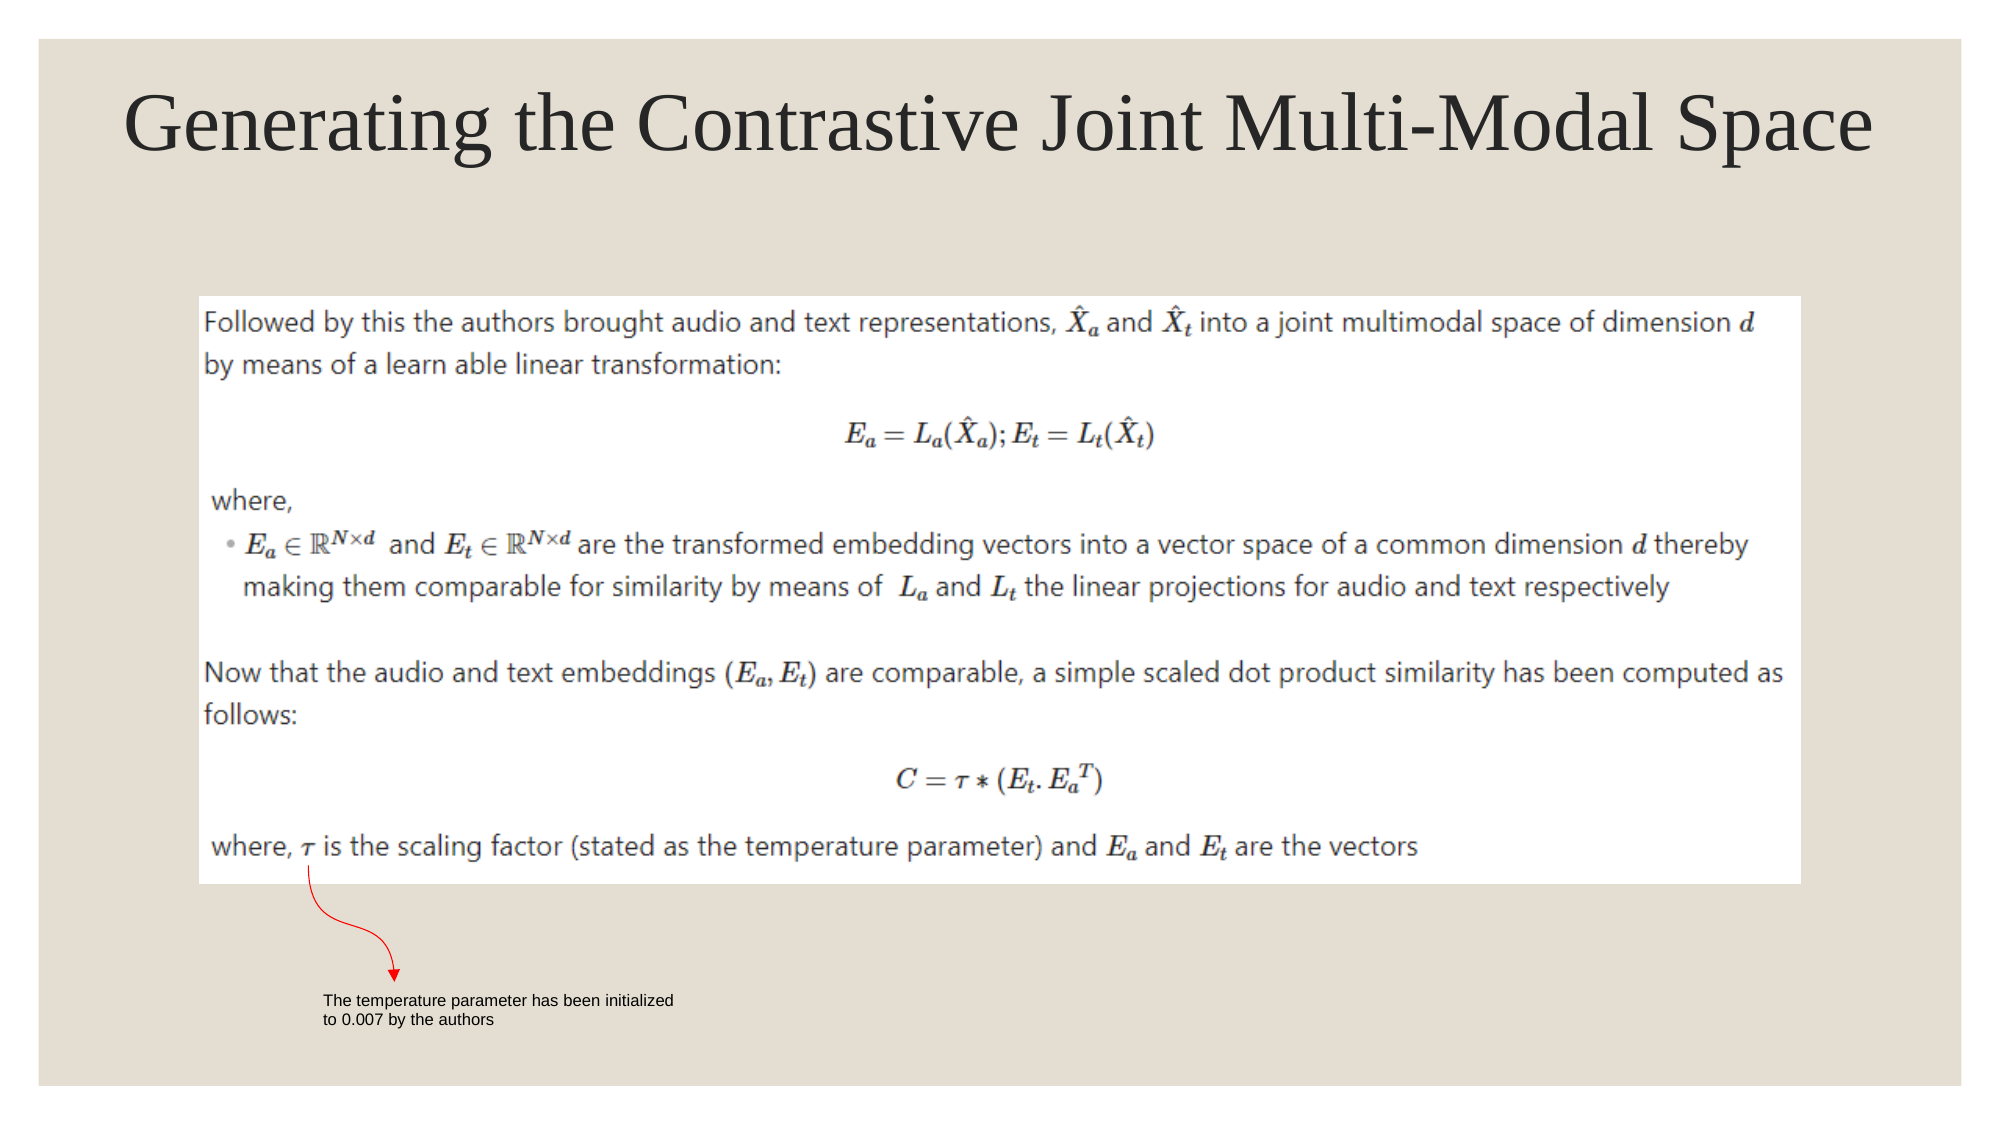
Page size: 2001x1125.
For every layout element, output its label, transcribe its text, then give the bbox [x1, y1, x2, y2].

picture [199, 296, 1801, 885]
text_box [292, 880, 410, 967]
text_box The temperature parameter has been initialized to 0.007 by the authors [308, 981, 703, 1037]
title Generating the Contrastive Joint Multi-Modal Space [69, 11, 1931, 237]
